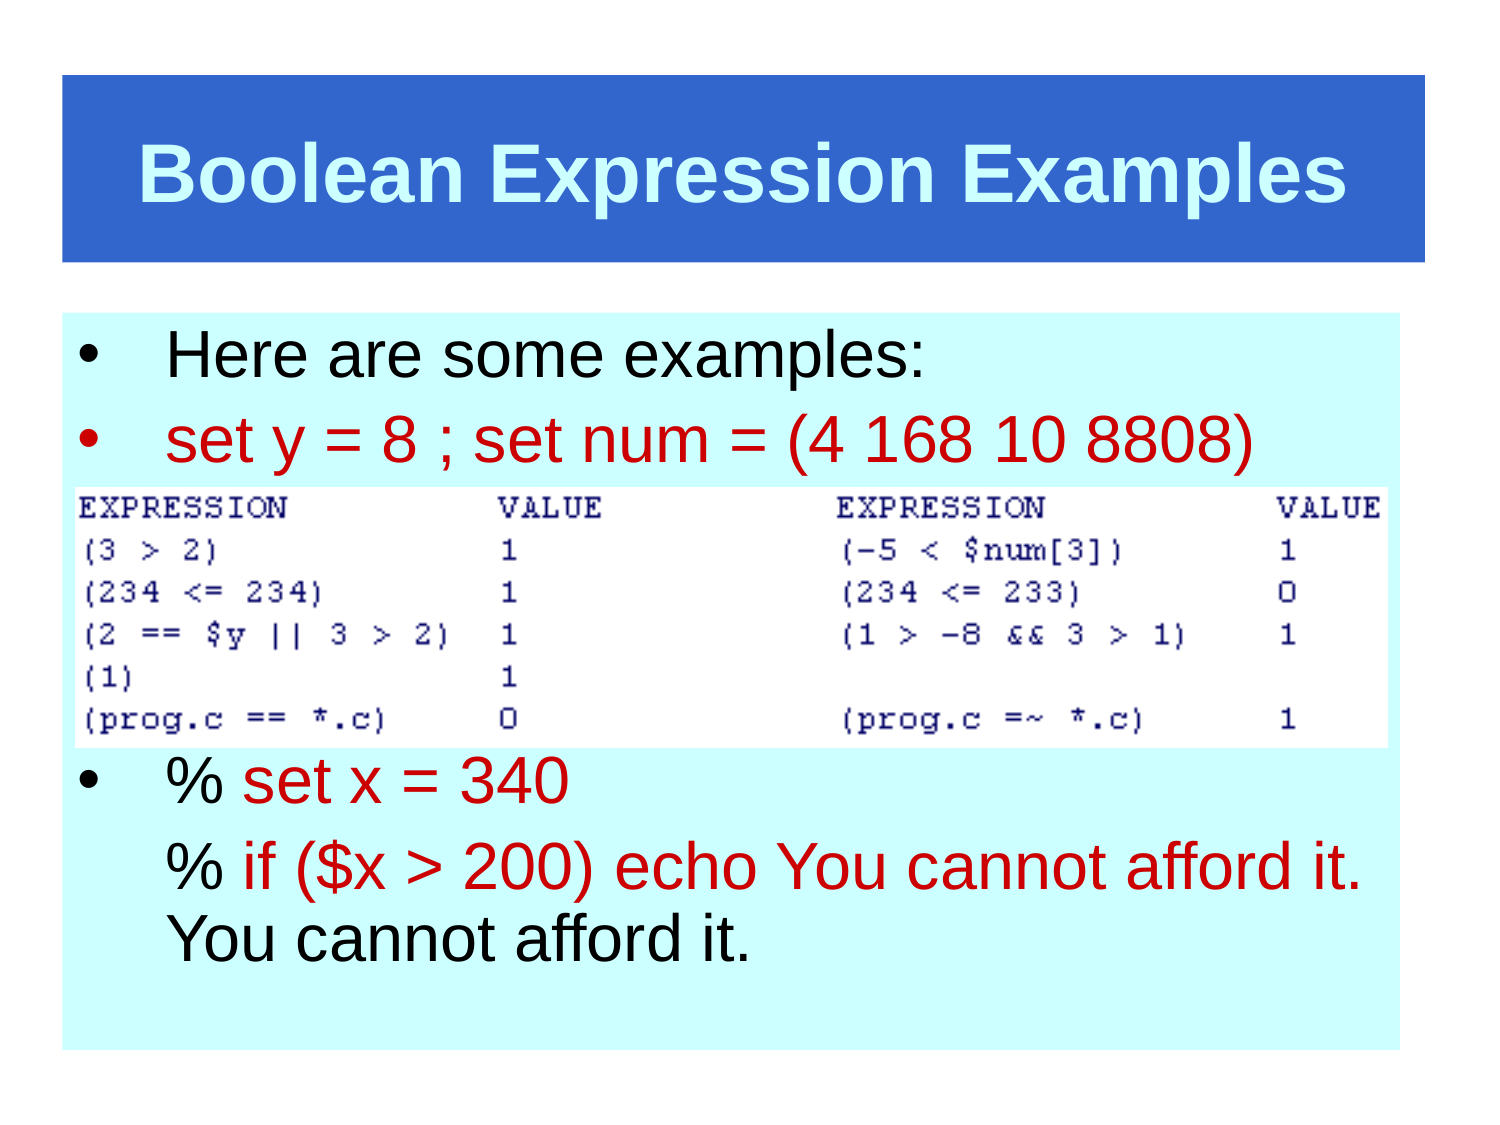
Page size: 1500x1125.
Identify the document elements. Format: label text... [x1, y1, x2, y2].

title Boolean Expression Examples [62, 75, 1425, 263]
picture [74, 487, 1388, 749]
list Here are some examples: set y = 8 ; set num = (4 168 10 8808) % set x = 340 % if ($x > 200) echo You cannot afford it. You cannot afford it. [62, 312, 1400, 1050]
